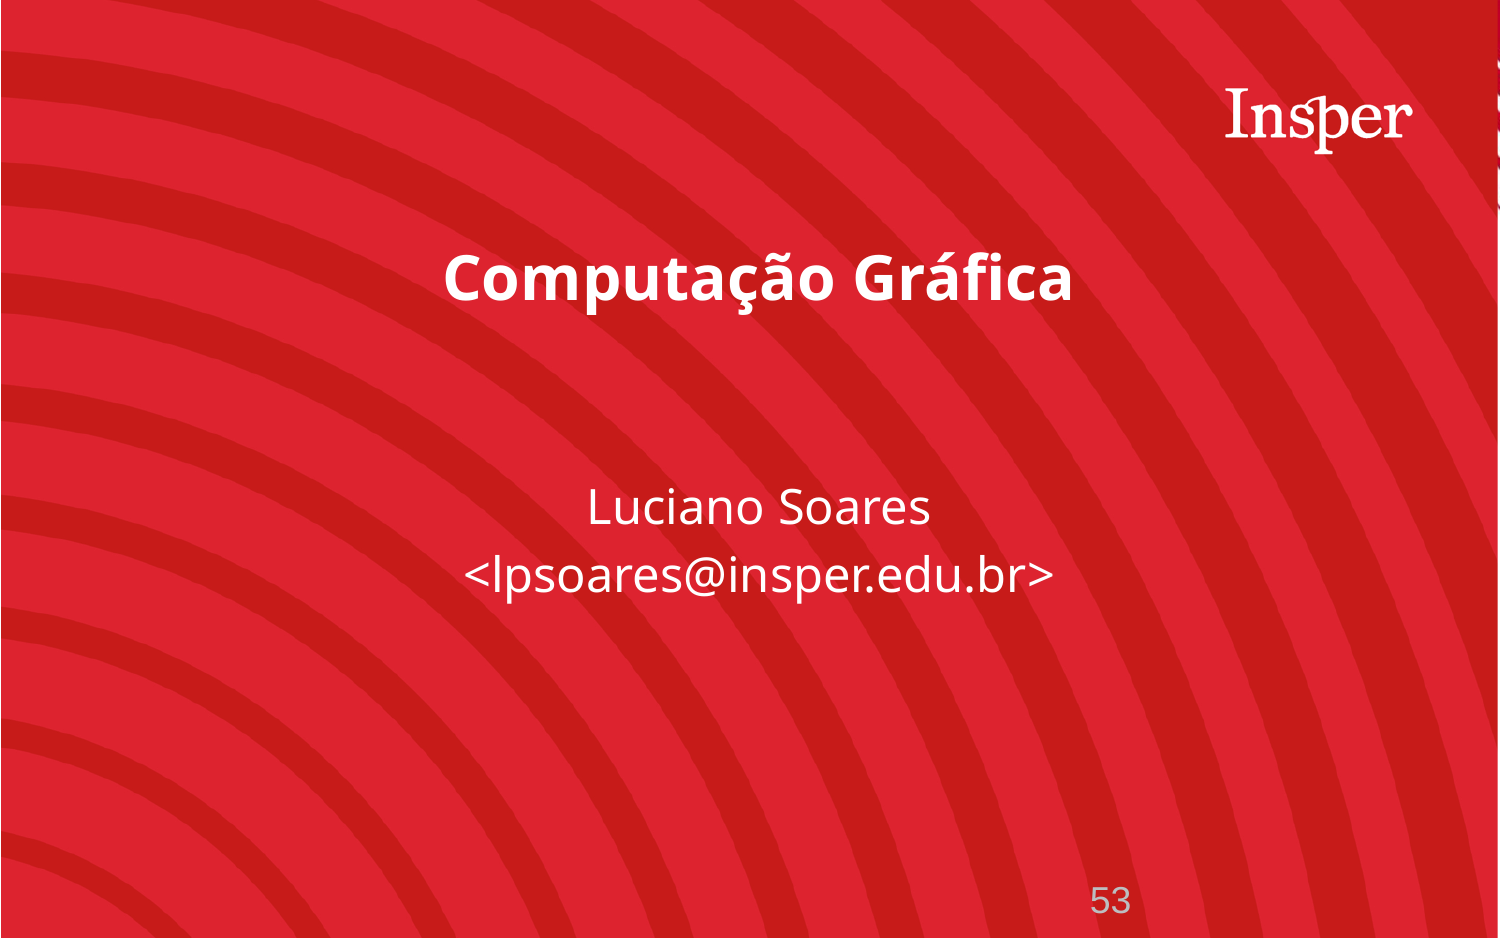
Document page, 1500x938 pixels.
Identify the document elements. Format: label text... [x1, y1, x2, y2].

slide_number 53 [1074, 868, 1425, 919]
list Luciano Soares <lpsoares@insper.edu.br> [257, 468, 1262, 846]
list Computação Gráfica [156, 230, 1362, 328]
picture [1, 0, 1500, 938]
